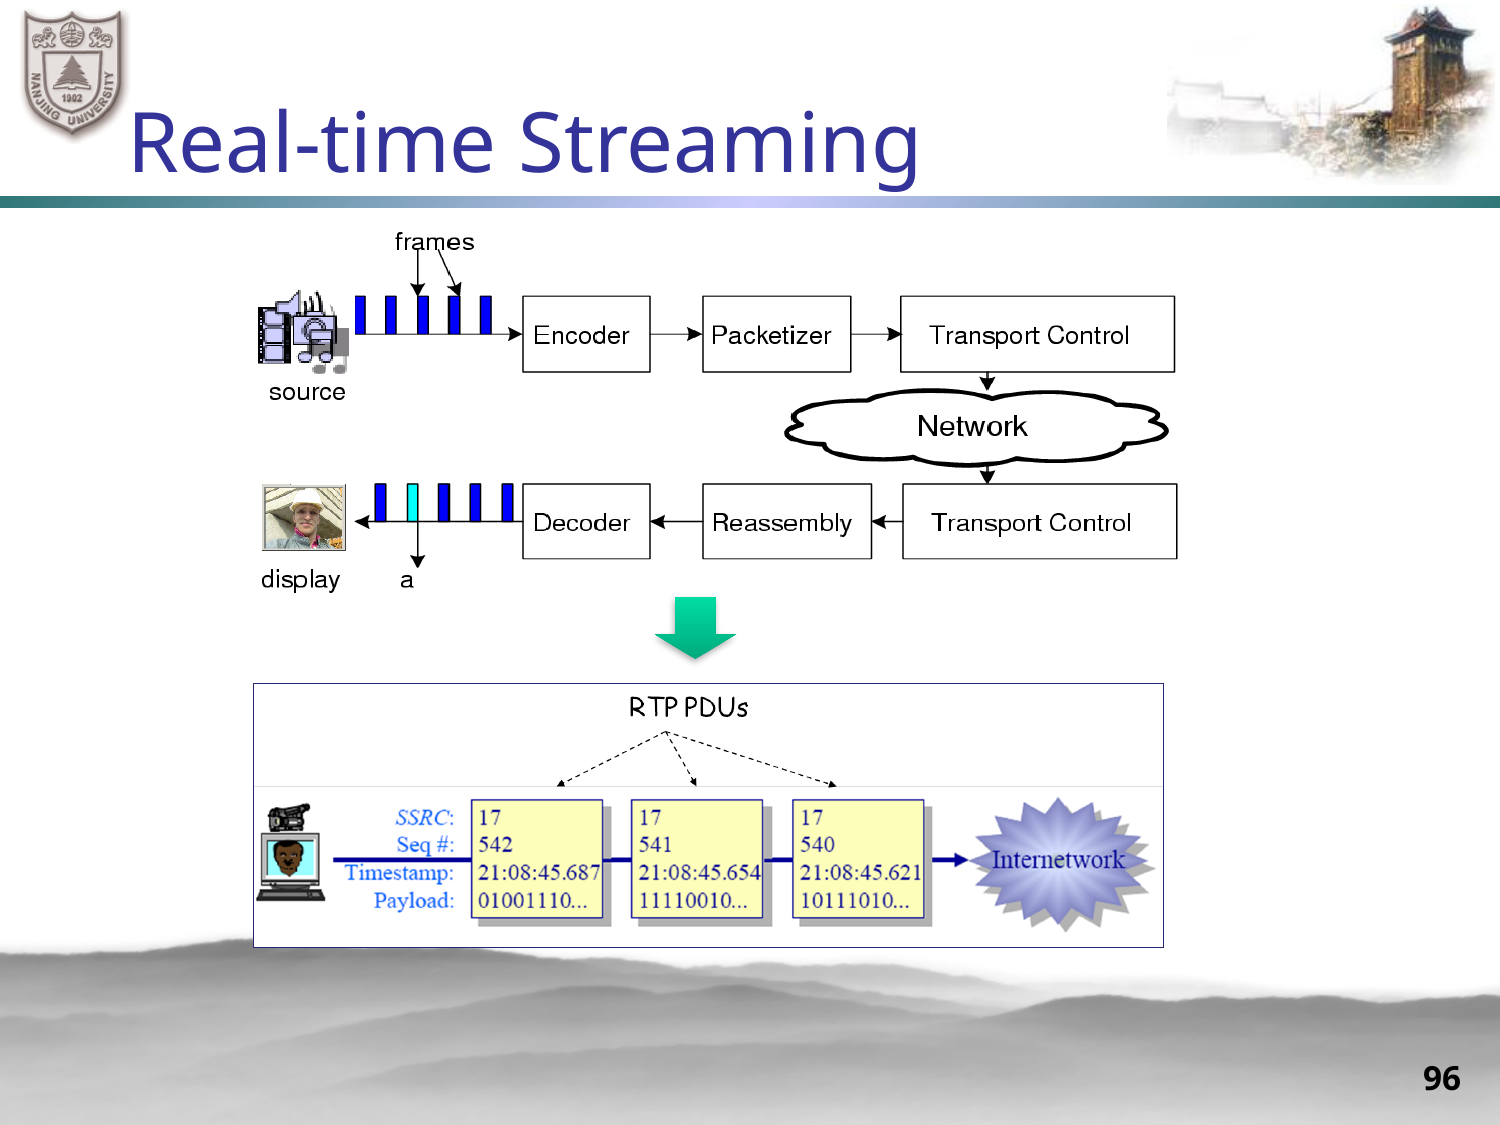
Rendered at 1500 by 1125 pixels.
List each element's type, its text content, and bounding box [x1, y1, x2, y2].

picture [0, 683, 1500, 1125]
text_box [253, 228, 1185, 631]
text_box [662, 639, 729, 660]
picture [1167, 4, 1495, 54]
slide_number 96 [1163, 1034, 1477, 1111]
picture [0, 0, 144, 144]
title Real-time Streaming [111, 54, 1500, 197]
